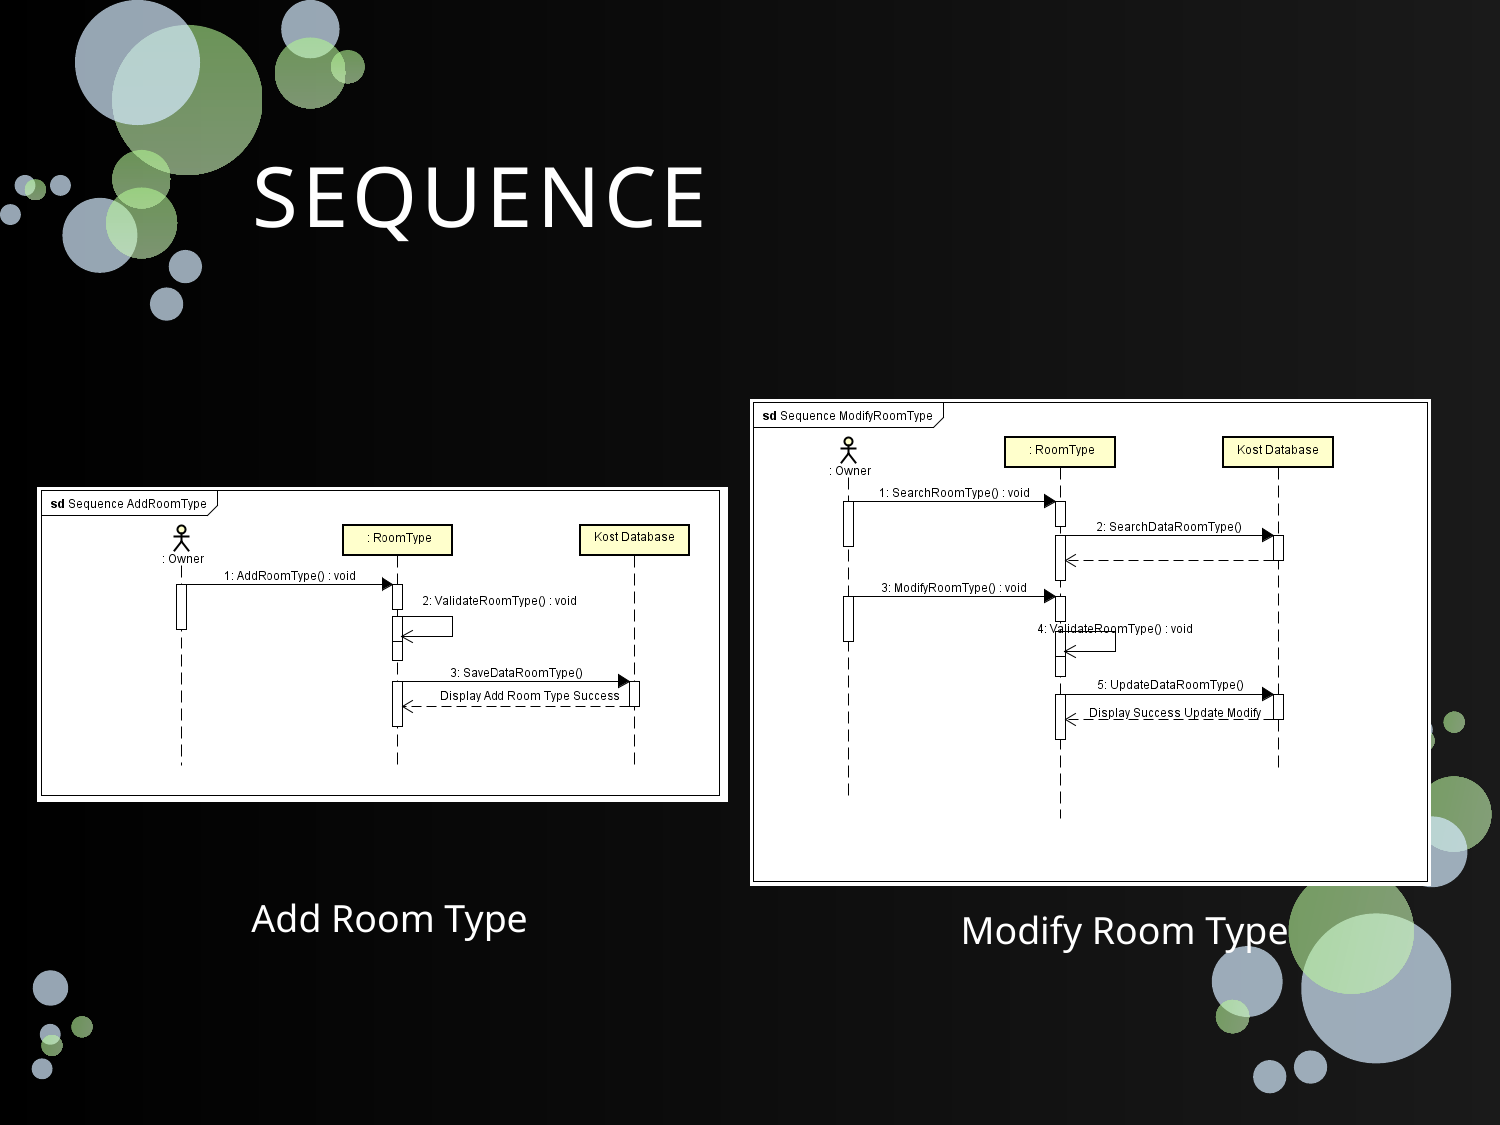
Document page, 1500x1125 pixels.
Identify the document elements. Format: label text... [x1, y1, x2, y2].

picture [748, 398, 1433, 888]
text_box Modify Room Type [945, 899, 1304, 960]
title SEQUENCE [237, 99, 1325, 288]
text_box Add Room Type [236, 887, 543, 948]
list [35, 485, 730, 803]
